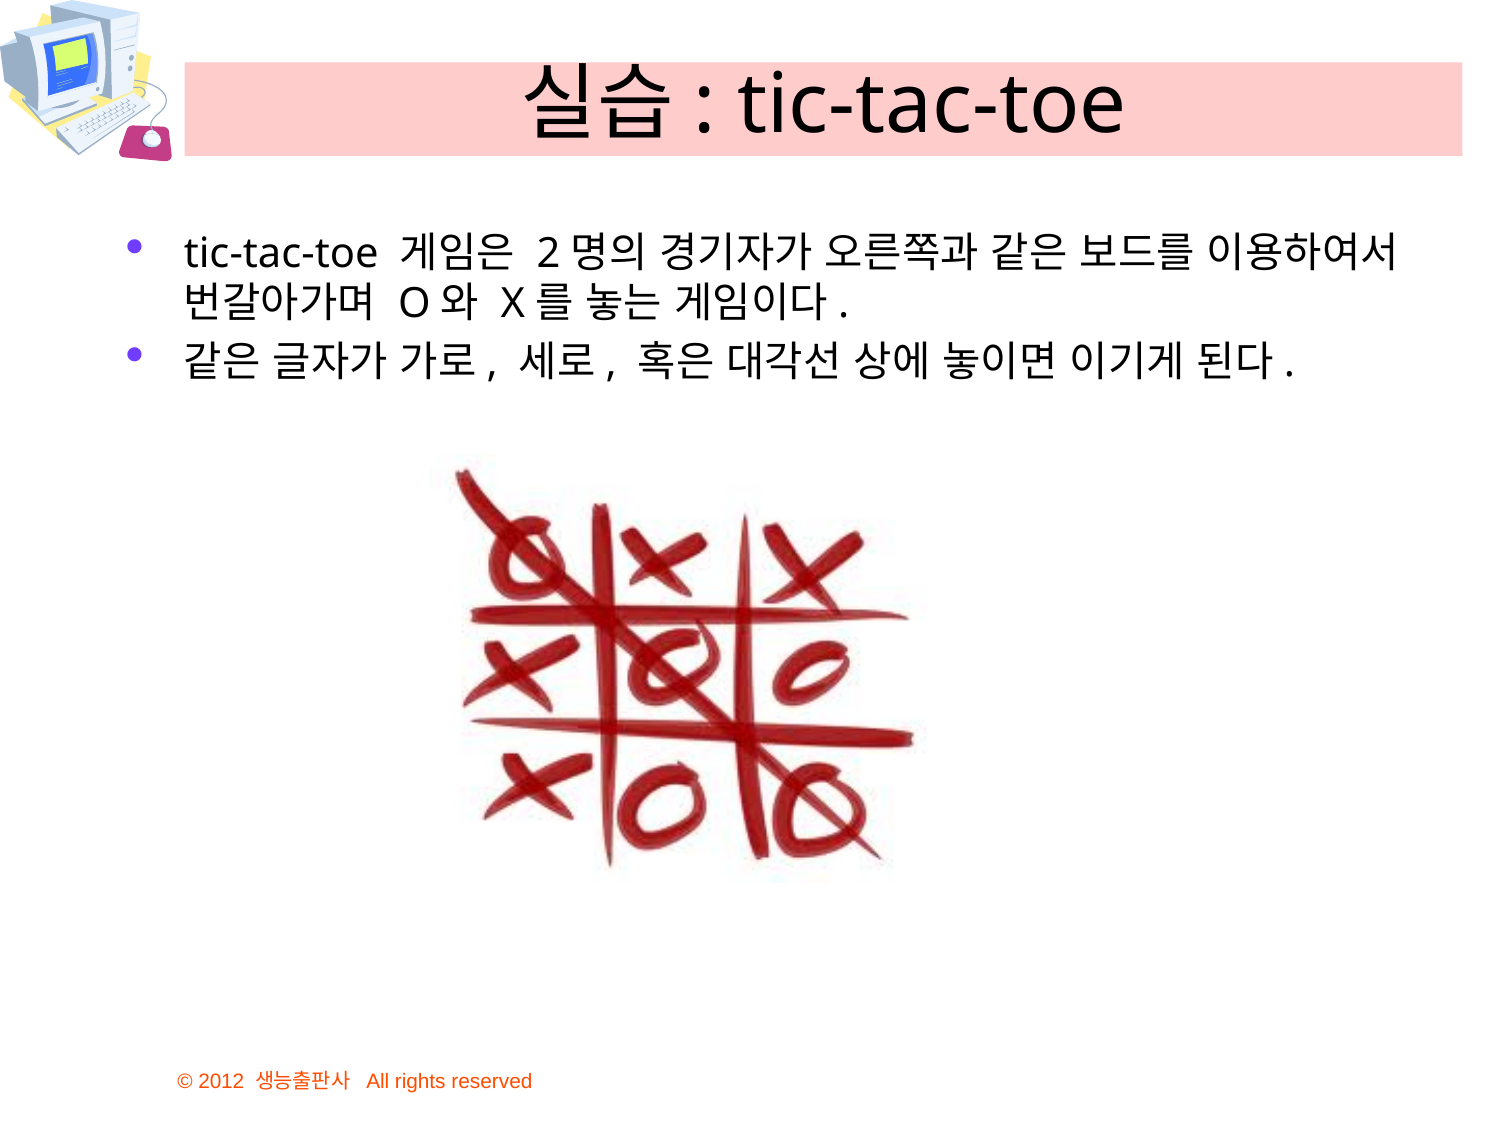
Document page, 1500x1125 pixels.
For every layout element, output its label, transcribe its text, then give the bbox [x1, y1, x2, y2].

title 실습: tic-tac-toe [184, 75, 1463, 157]
list tic-tac-toe 게임은 2명의 경기자가 오른쪽과 같은 보드를 이용하여서 번갈아가며 O와 X를 놓는 게임이다. 같은 글자가 가로, 세로, 혹은 대각선 상에 놓이면 이기게 된다. [112, 218, 1460, 900]
text_box [0, 0, 1500, 75]
picture [428, 454, 936, 884]
